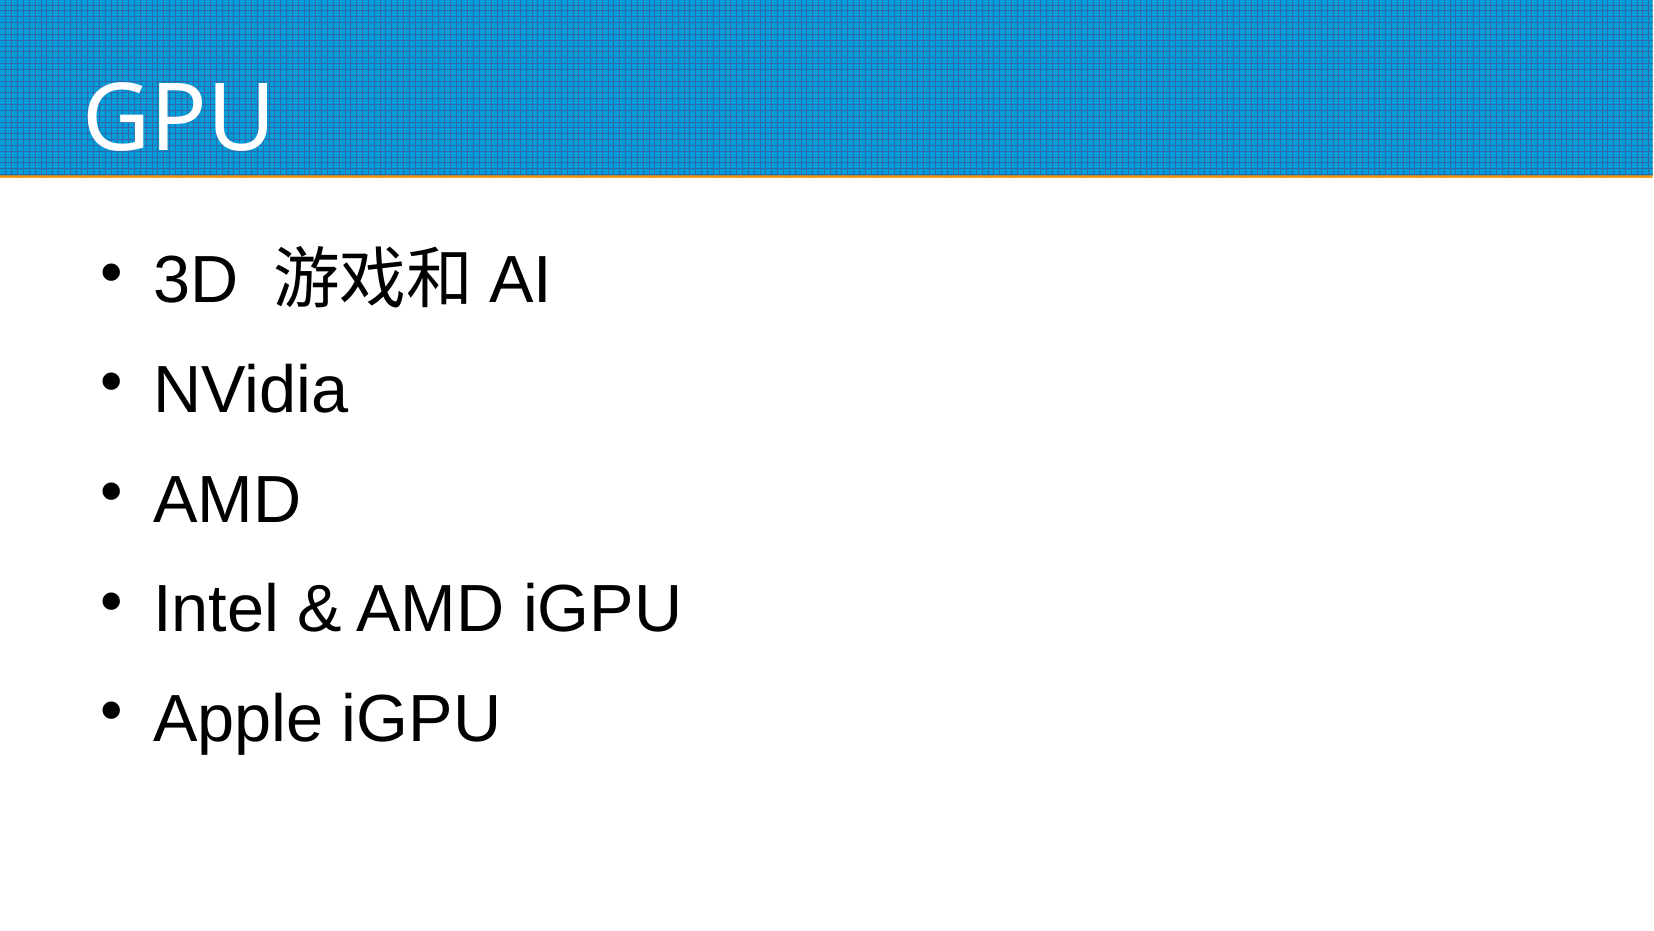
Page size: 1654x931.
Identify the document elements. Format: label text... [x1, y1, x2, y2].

title GPU [82, 14, 1570, 170]
list 3D 游戏和AI NVidia AMD Intel & AMD iGPU Apple iGPU [82, 236, 1562, 810]
